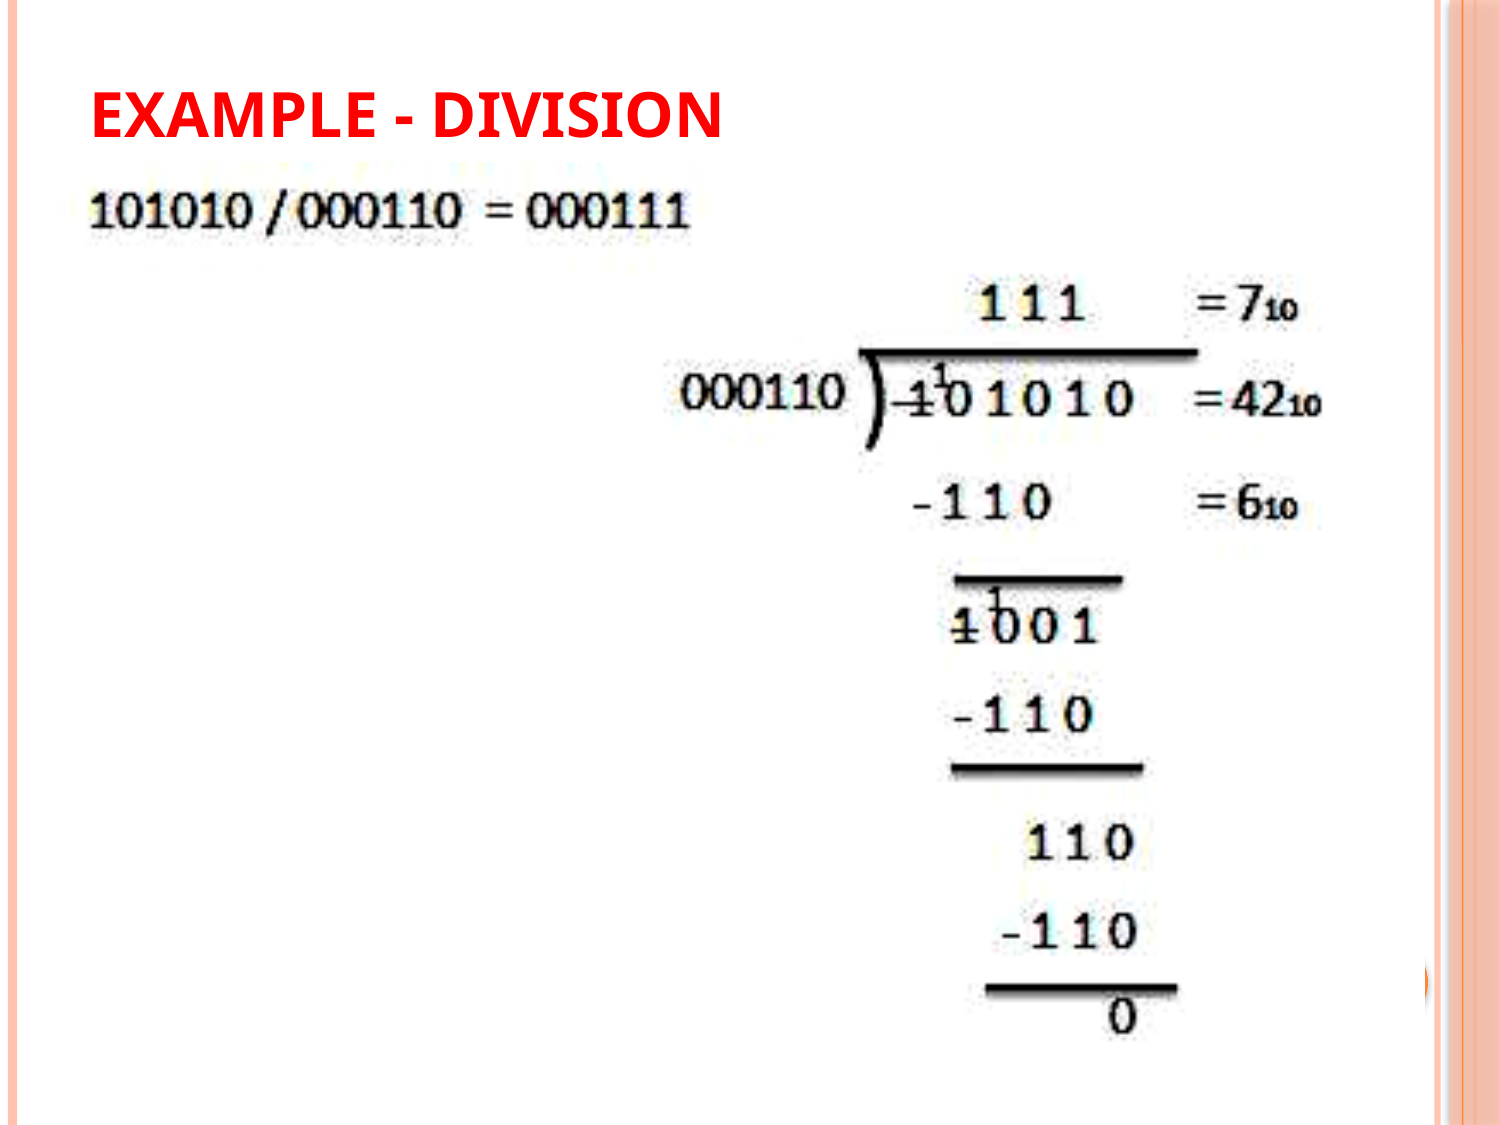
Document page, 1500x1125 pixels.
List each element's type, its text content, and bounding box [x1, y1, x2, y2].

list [61, 161, 1426, 1088]
title EXAMPLE - DIVISION [75, 45, 1300, 158]
